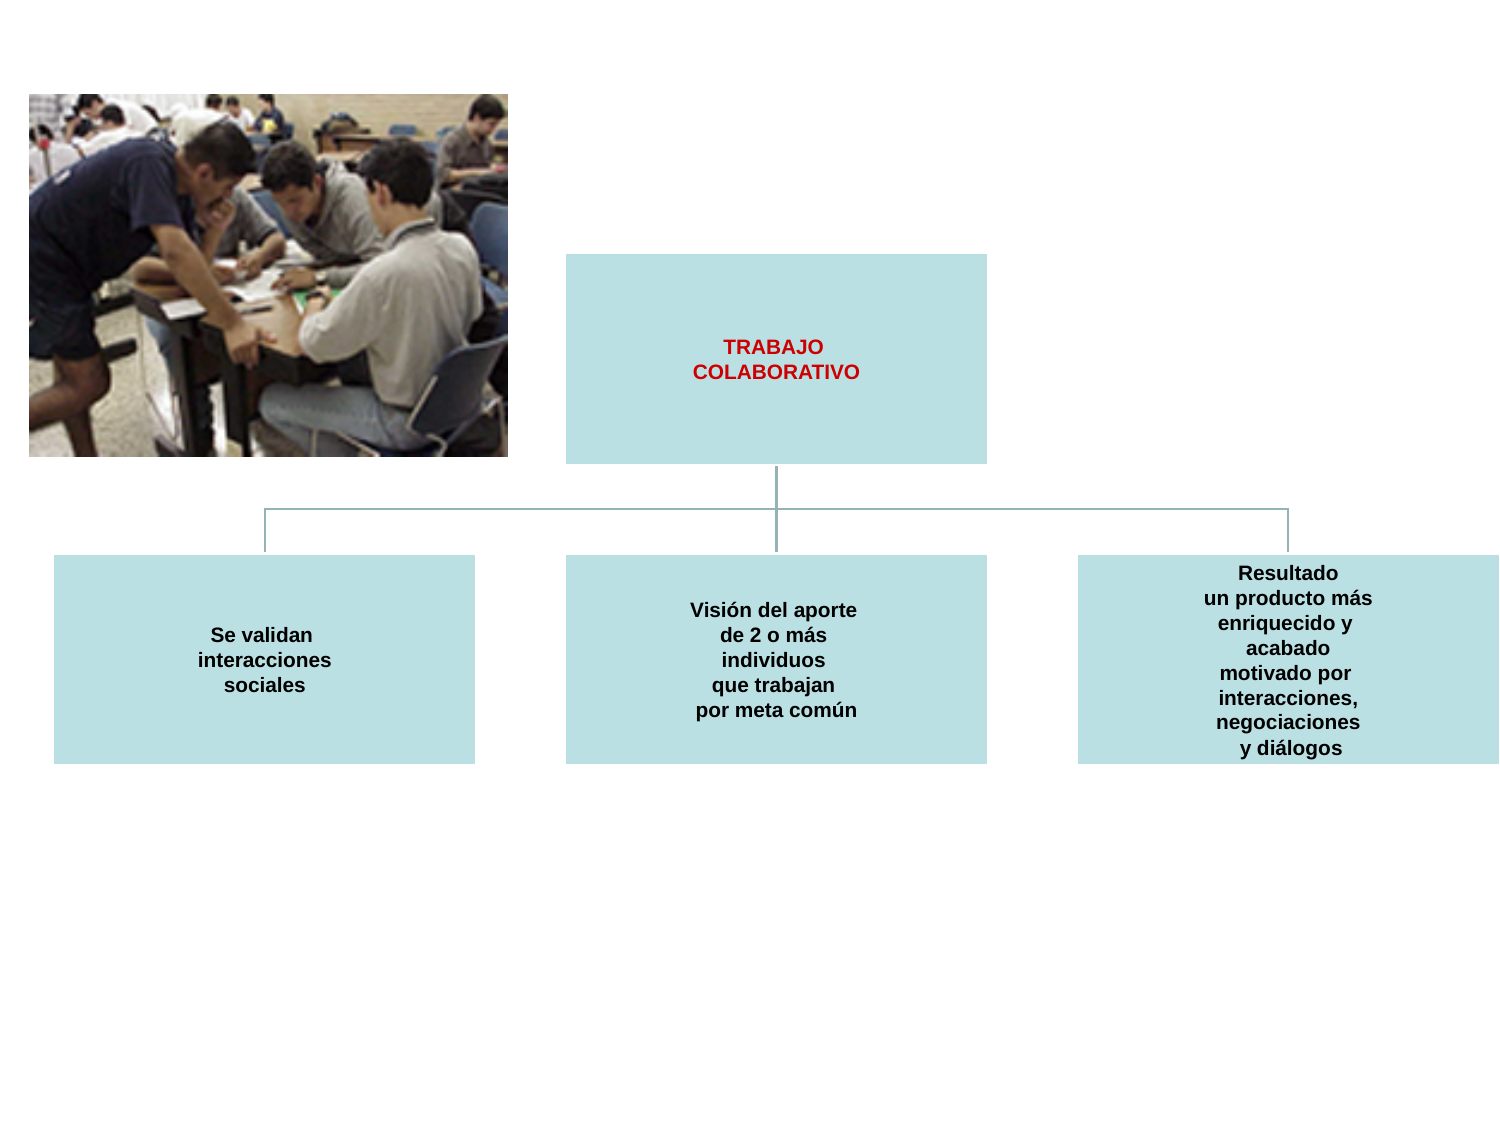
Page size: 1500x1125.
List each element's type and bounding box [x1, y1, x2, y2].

text_box [53, 66, 1500, 952]
picture [29, 94, 508, 457]
